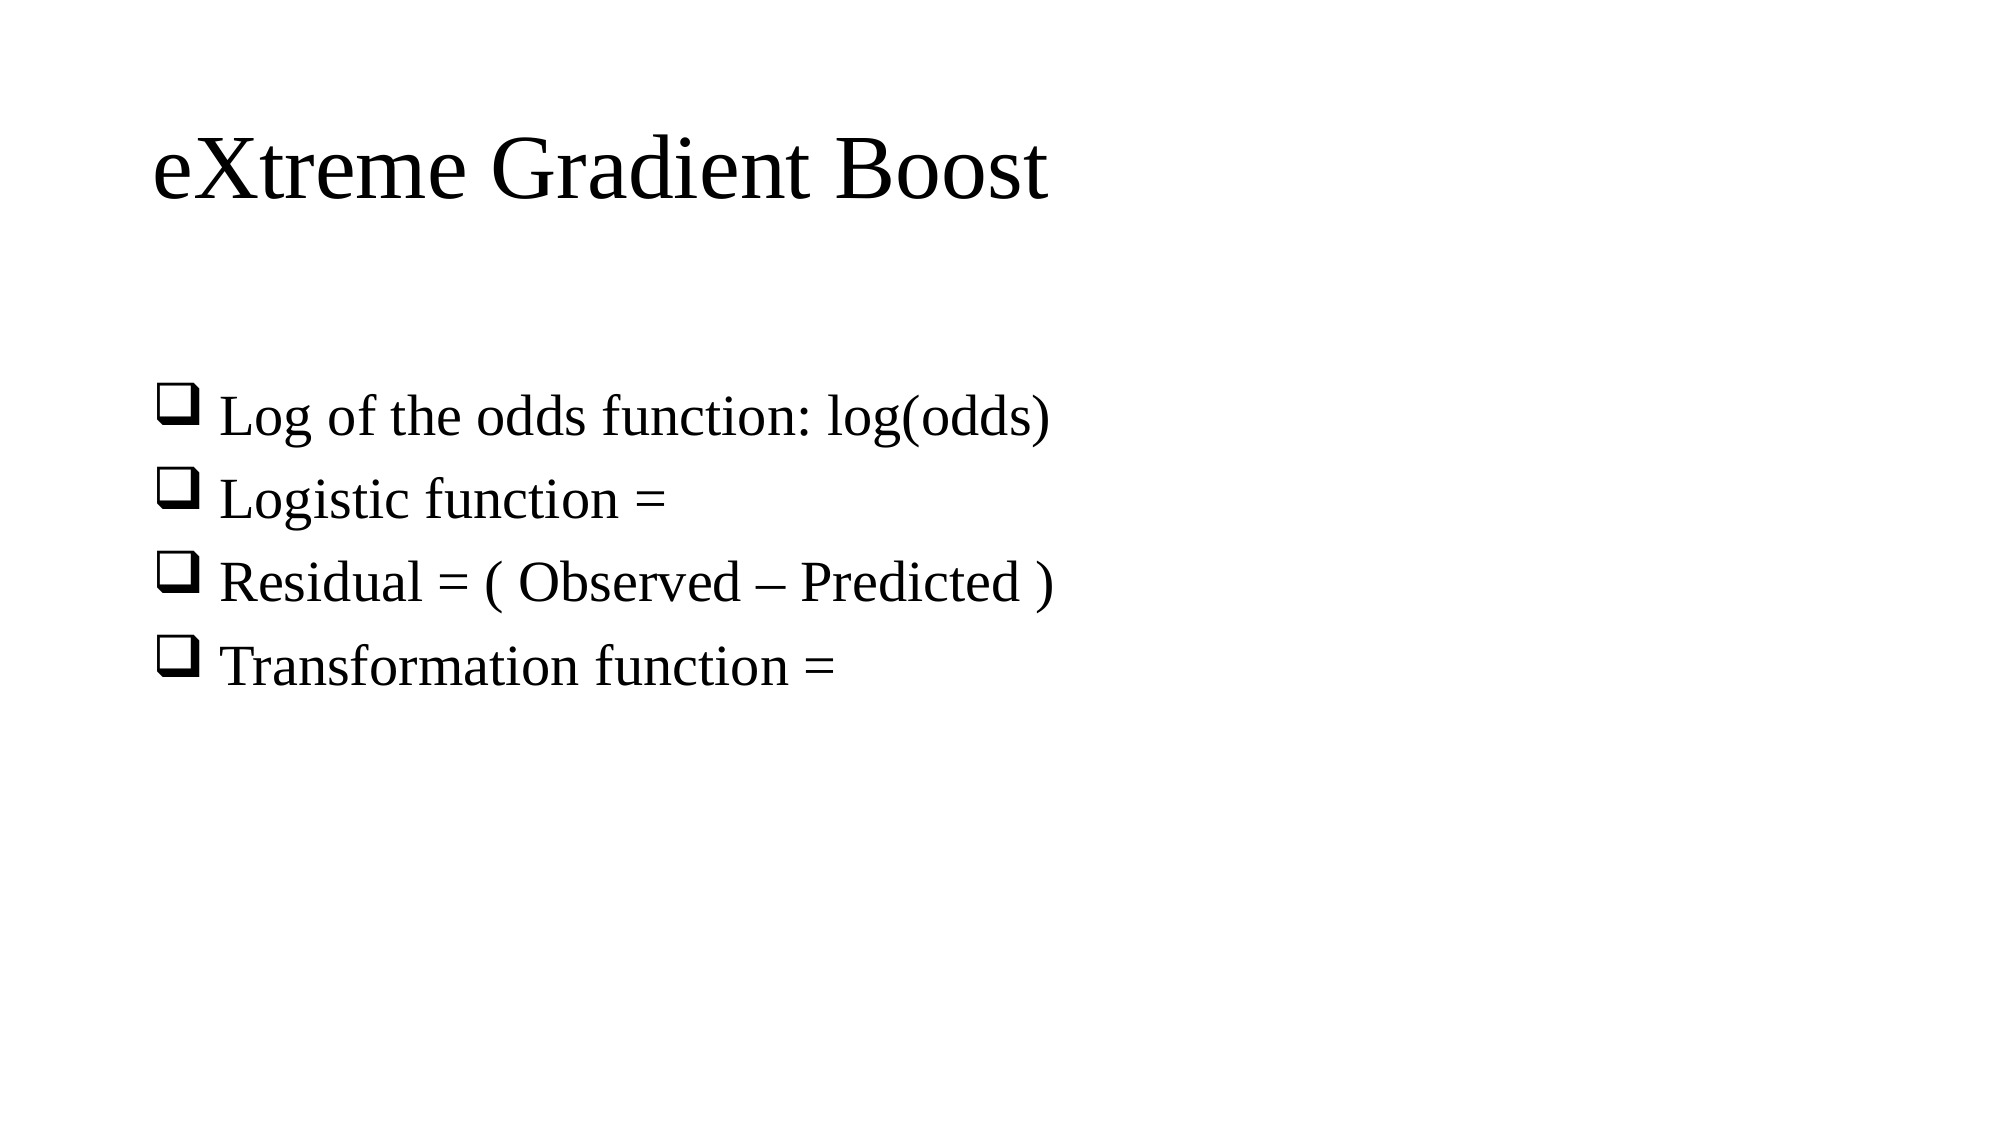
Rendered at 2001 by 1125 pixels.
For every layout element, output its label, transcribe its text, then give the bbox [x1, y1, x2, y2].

title eXtreme Gradient Boost [137, 59, 1863, 278]
